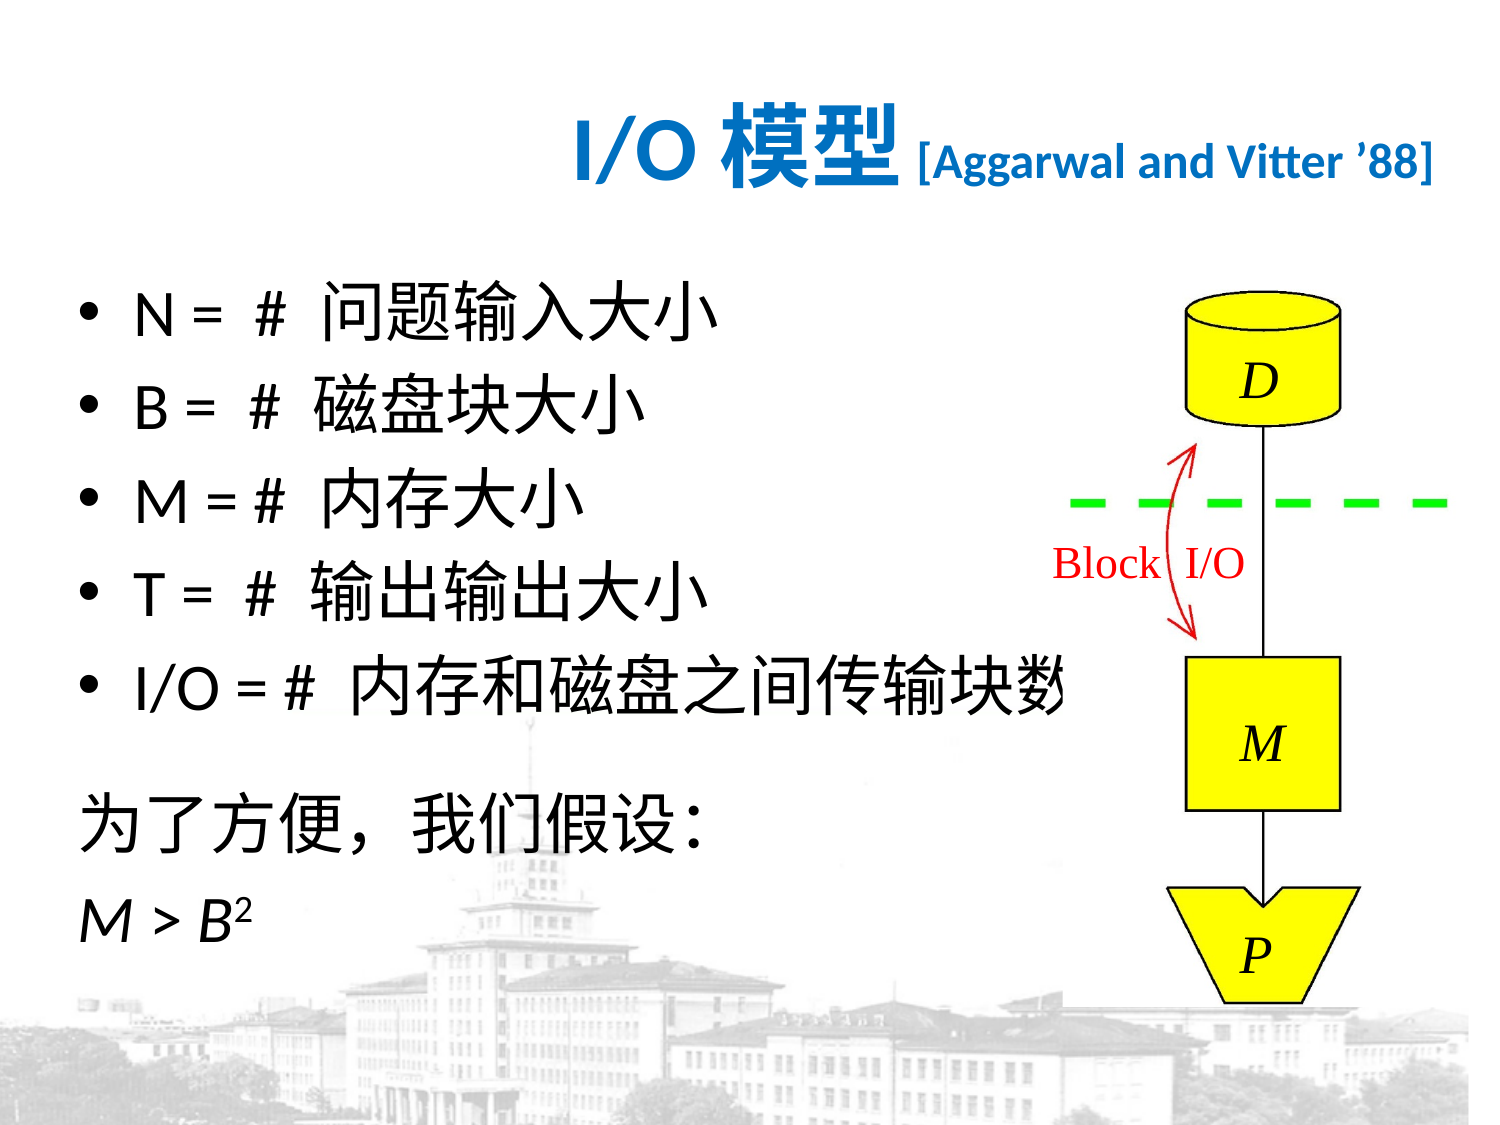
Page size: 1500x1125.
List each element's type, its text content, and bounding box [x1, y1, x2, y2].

picture [0, 529, 1500, 1125]
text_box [1037, 237, 1463, 1007]
title I/O模型 [62, 50, 1413, 238]
list N = # 问题输入大小 B = # 磁盘块大小 M = # 内存大小 T = # 输出输出大小 I/O = # 内存和磁盘之间传输块数 [62, 262, 1034, 1013]
text_box 为了方便，我们假设： M > B2 [62, 774, 738, 1000]
text_box [Aggarwal and Vitter ’88] [99, 64, 1450, 253]
